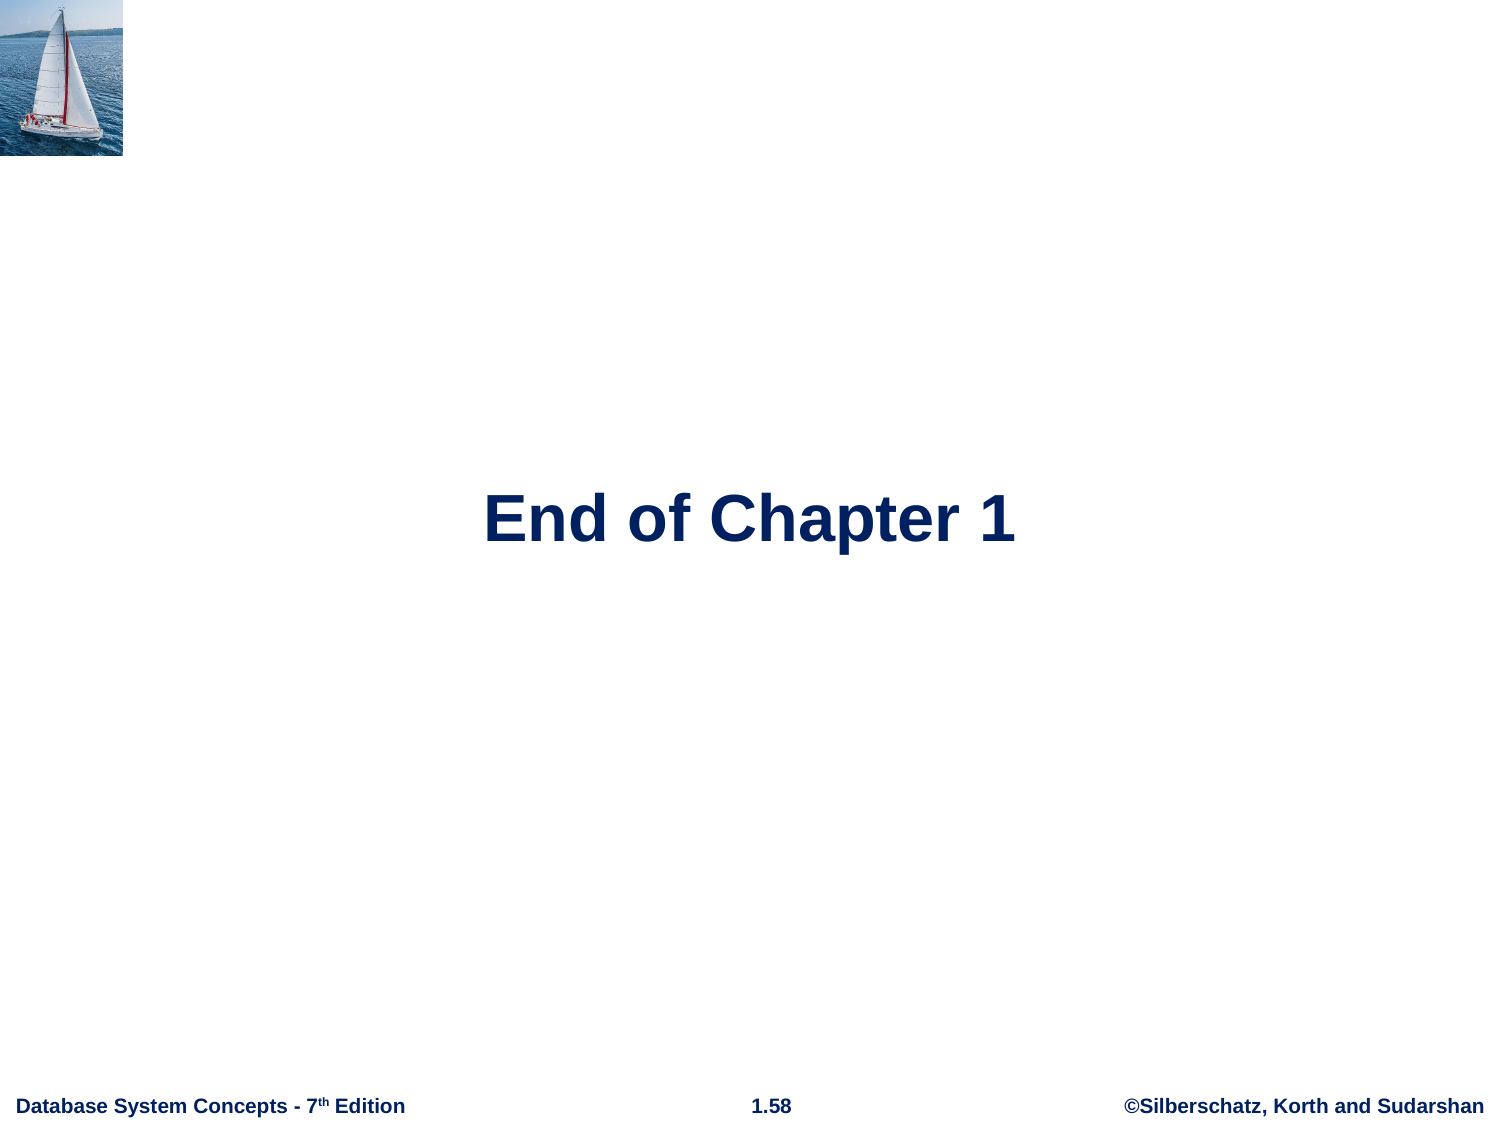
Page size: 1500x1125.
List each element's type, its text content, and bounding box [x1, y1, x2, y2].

picture [0, 0, 123, 156]
title End of Chapter 1 [271, 421, 1229, 563]
